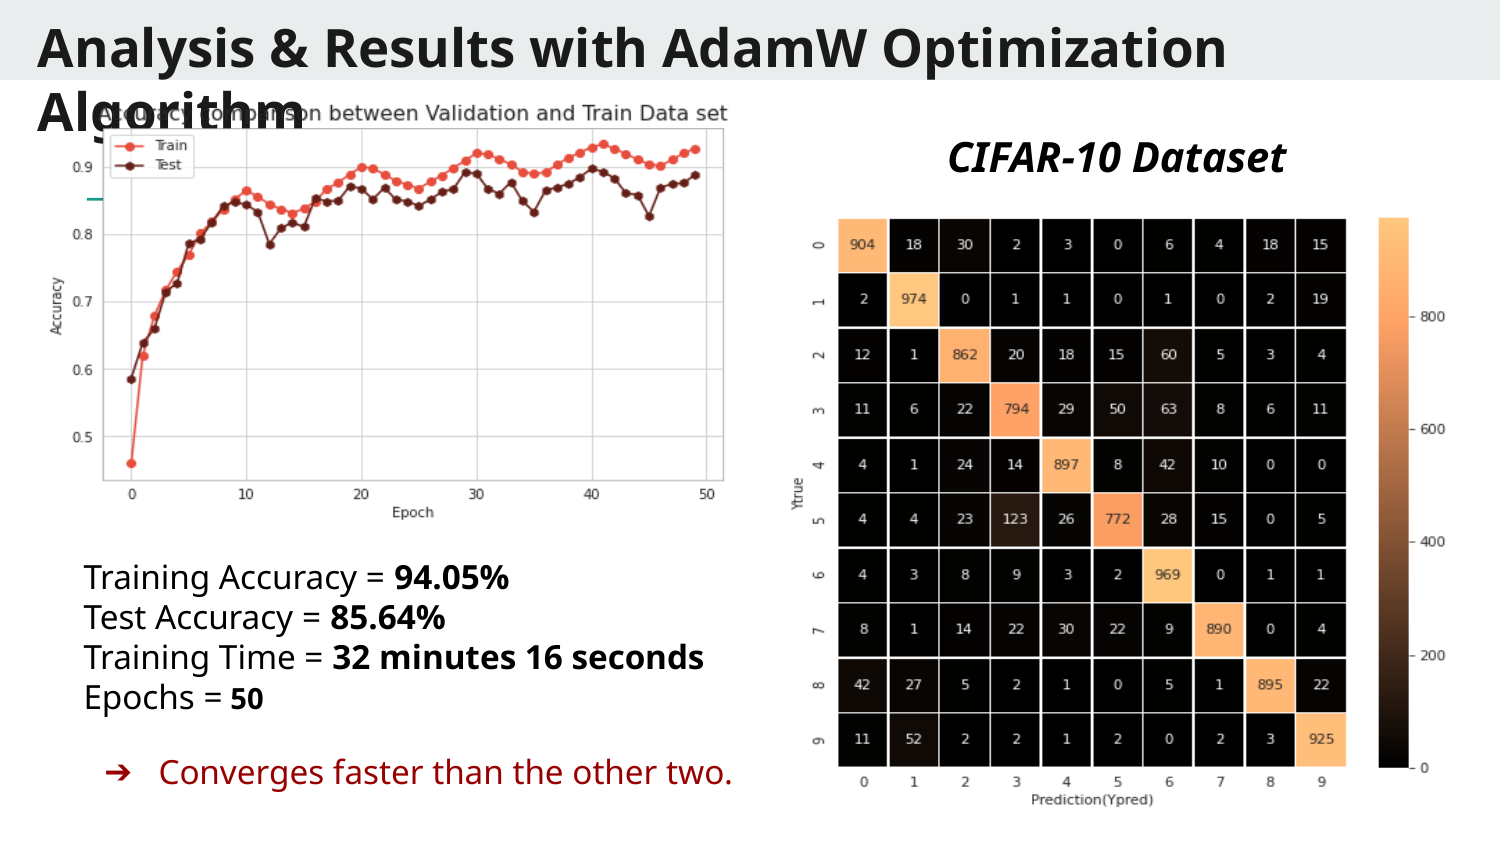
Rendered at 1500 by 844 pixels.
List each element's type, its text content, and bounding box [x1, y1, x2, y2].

text_box Training Accuracy = 94.05% Test Accuracy = 85.64% Training Time = 32 minutes 16 seconds Epochs = 50 Converges faster than the other two. [68, 541, 750, 806]
text_box CIFAR-10 Dataset [932, 116, 1313, 197]
picture [782, 209, 1456, 816]
title Analysis & Results with AdamW Optimization Algorithm [22, 0, 1471, 82]
picture [42, 96, 738, 530]
